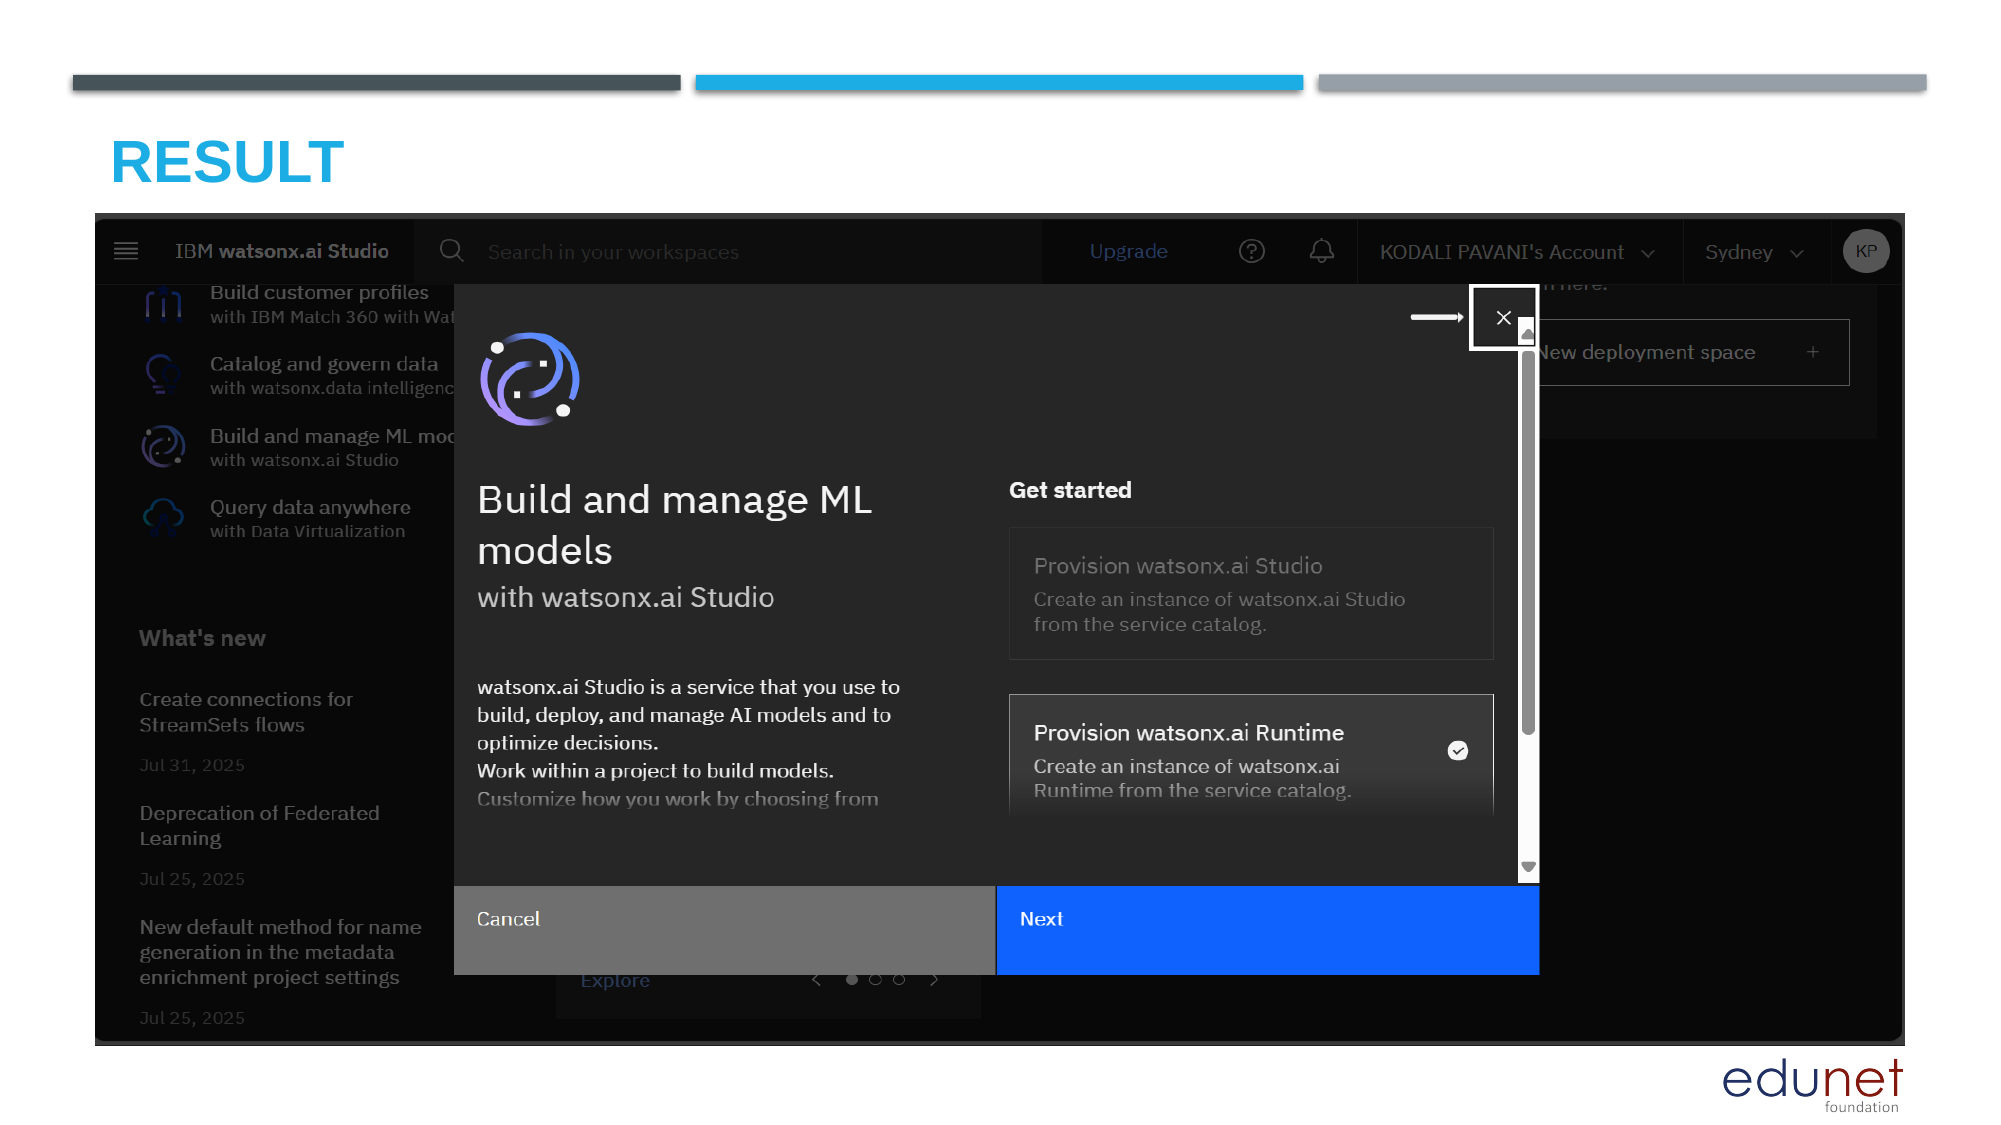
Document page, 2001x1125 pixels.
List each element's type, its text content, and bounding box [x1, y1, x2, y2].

picture [1719, 1056, 1905, 1116]
picture [94, 213, 1906, 1047]
title Result [95, 115, 1905, 203]
